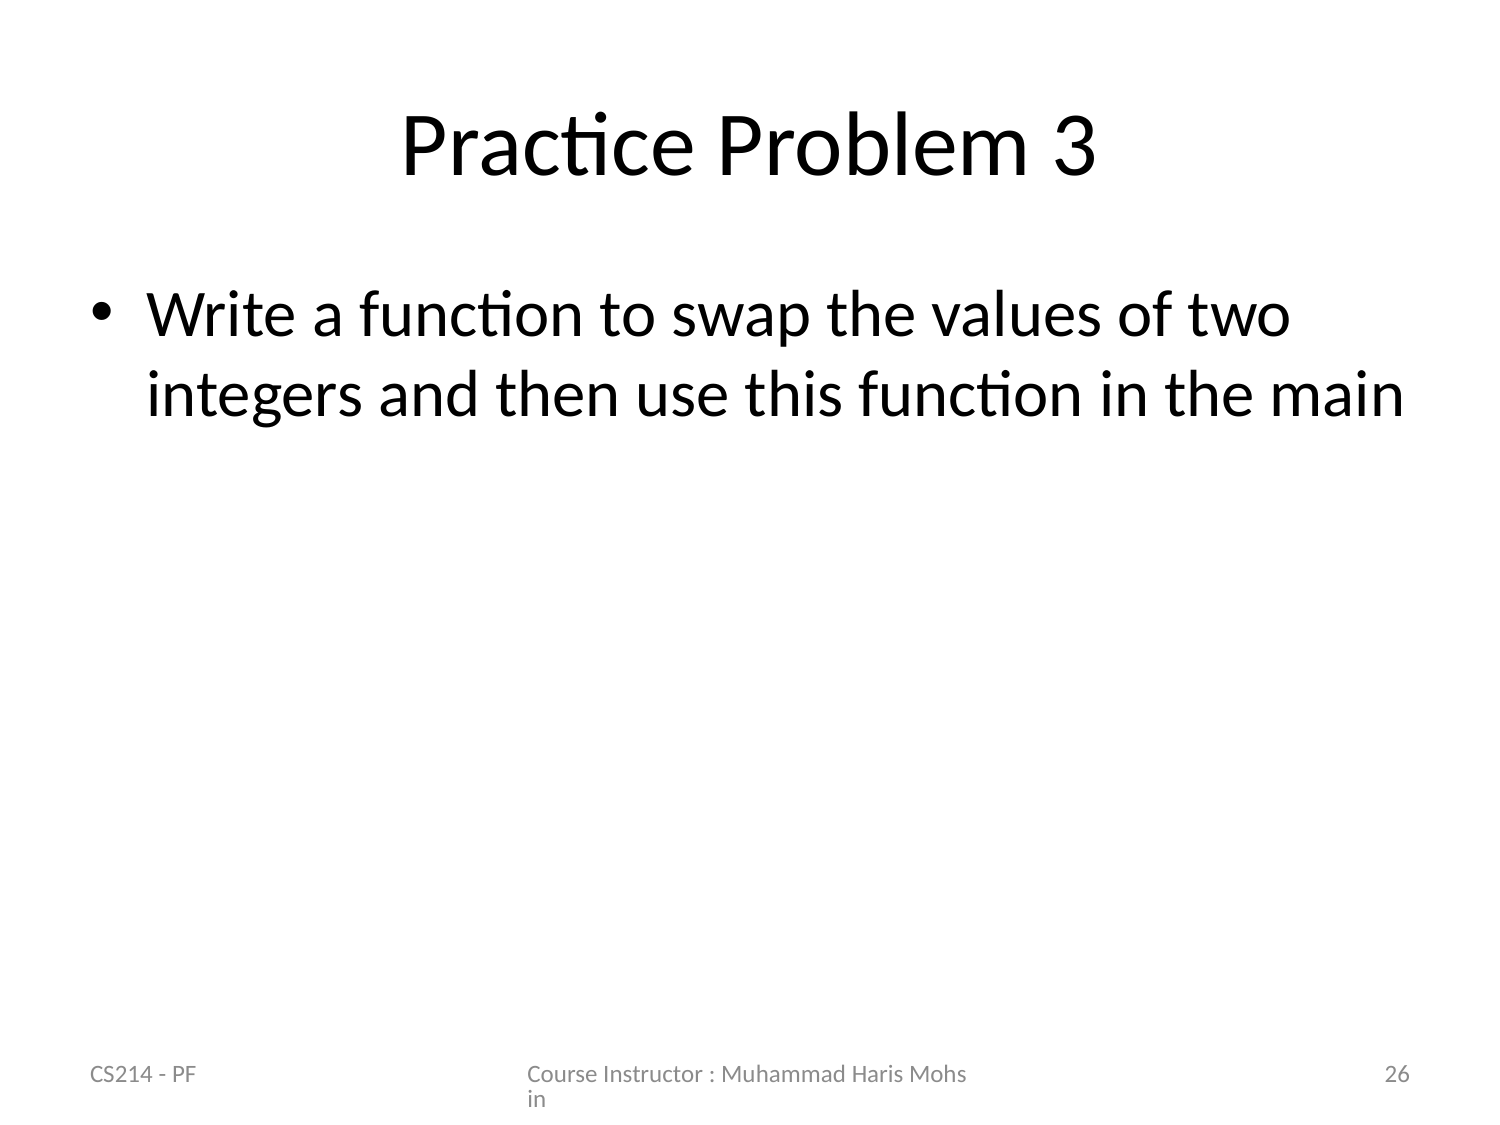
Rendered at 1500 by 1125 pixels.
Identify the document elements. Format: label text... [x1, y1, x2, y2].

title Practice Problem 3 [75, 45, 1425, 233]
list Write a function to swap the values of two integers and then use this function in the main [75, 262, 1425, 1005]
slide_number CS214 - PF [75, 1042, 425, 1103]
slide_number 26 [1074, 1042, 1425, 1103]
footer Course Instructor : Muhammad Haris Mohsin [512, 1042, 988, 1103]
